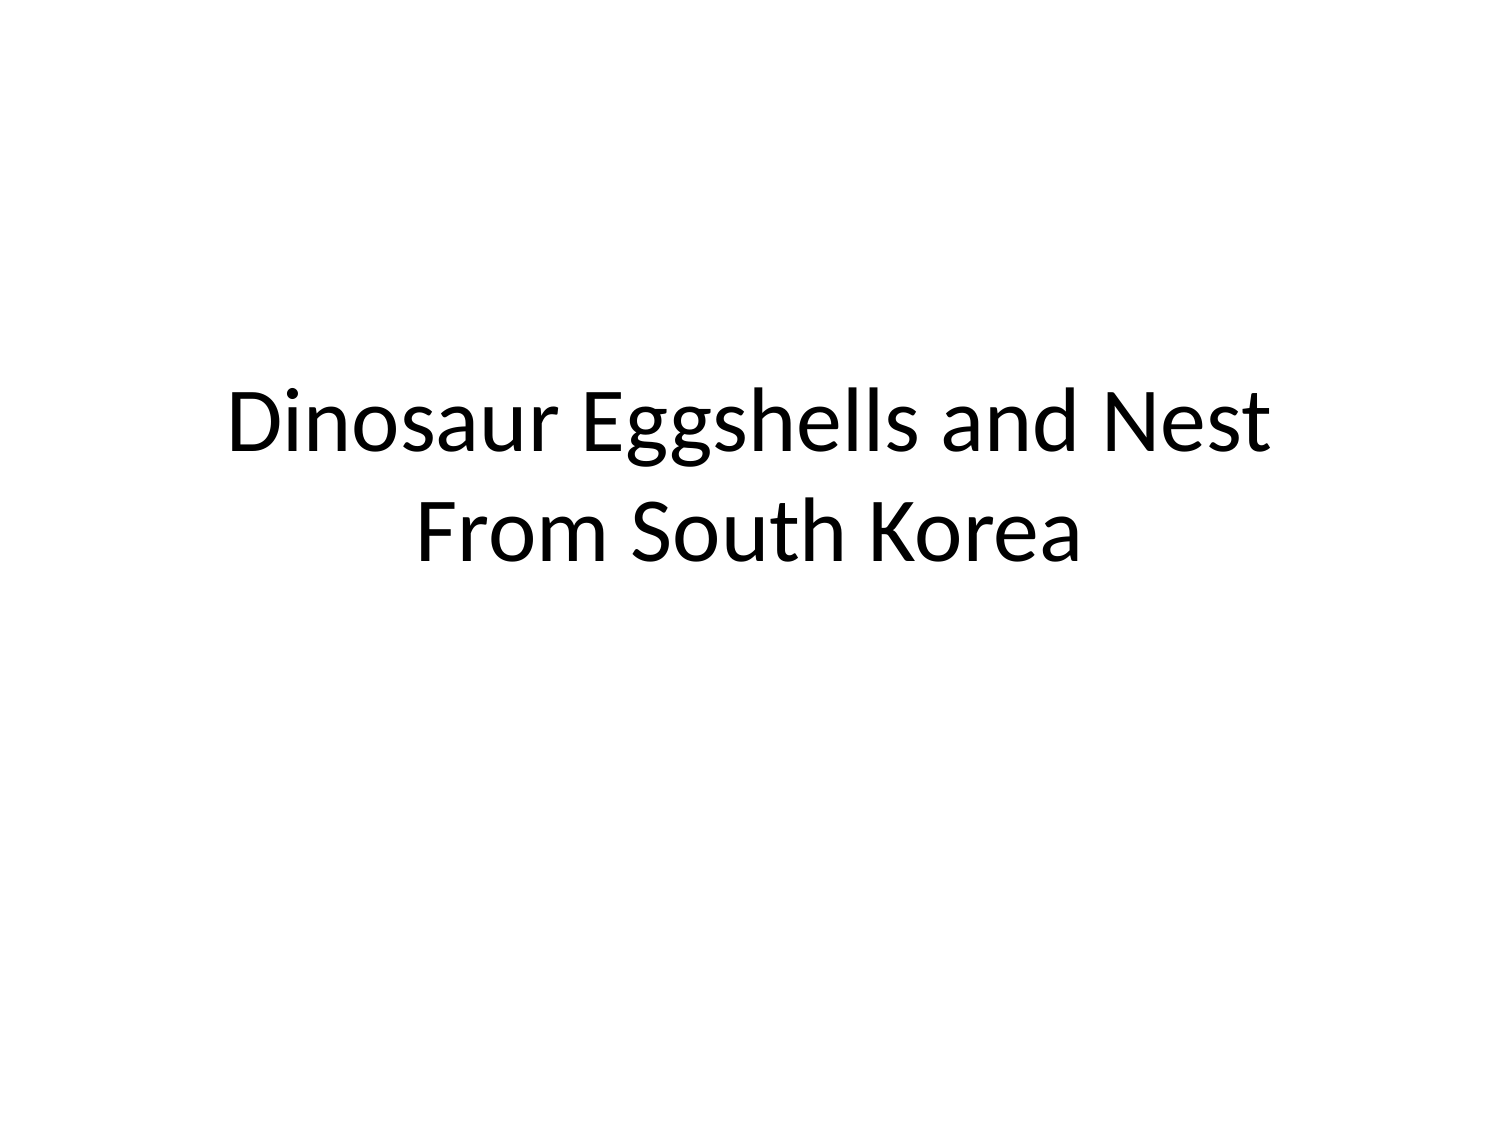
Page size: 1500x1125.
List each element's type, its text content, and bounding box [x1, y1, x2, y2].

title Dinosaur Eggshells and Nest From South Korea [112, 349, 1388, 591]
